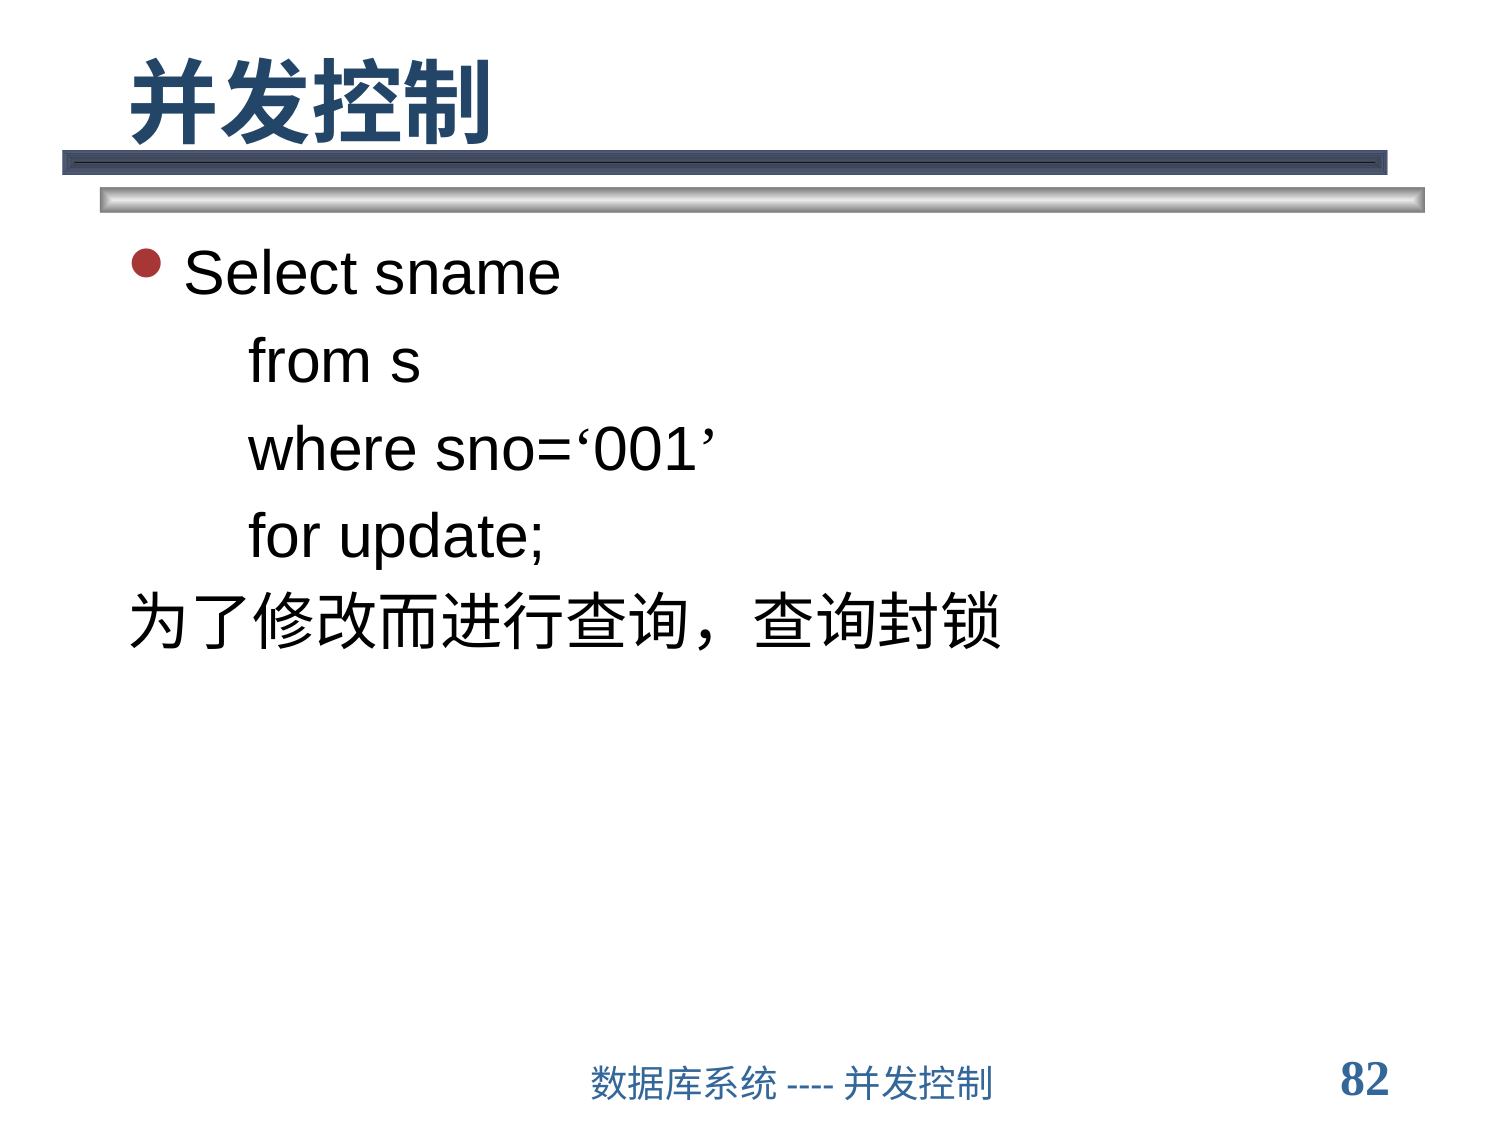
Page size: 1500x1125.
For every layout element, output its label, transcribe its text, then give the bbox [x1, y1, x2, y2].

list Select sname from s where sno=‘001’ for update; 为了修改而进行查询，查询封锁 [112, 224, 1388, 1025]
title 并发控制 [112, 24, 1388, 163]
slide_number 82 [1324, 1049, 1489, 1101]
footer 数据库系统----并发控制 [574, 1062, 1188, 1113]
